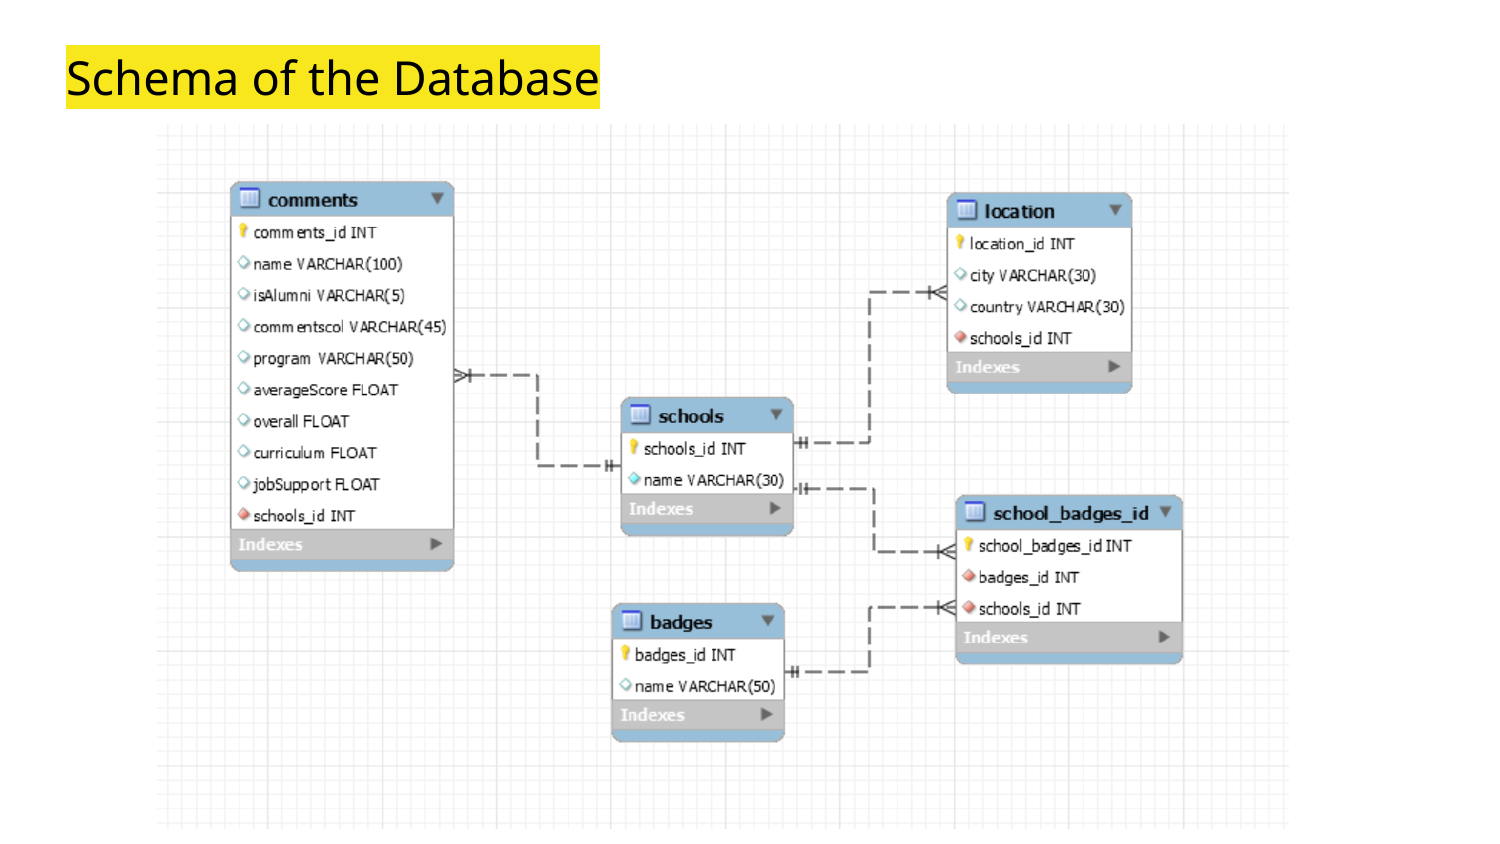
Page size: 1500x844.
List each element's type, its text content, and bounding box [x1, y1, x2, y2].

title Schema of the Database [51, 30, 1449, 125]
picture [157, 124, 1290, 829]
